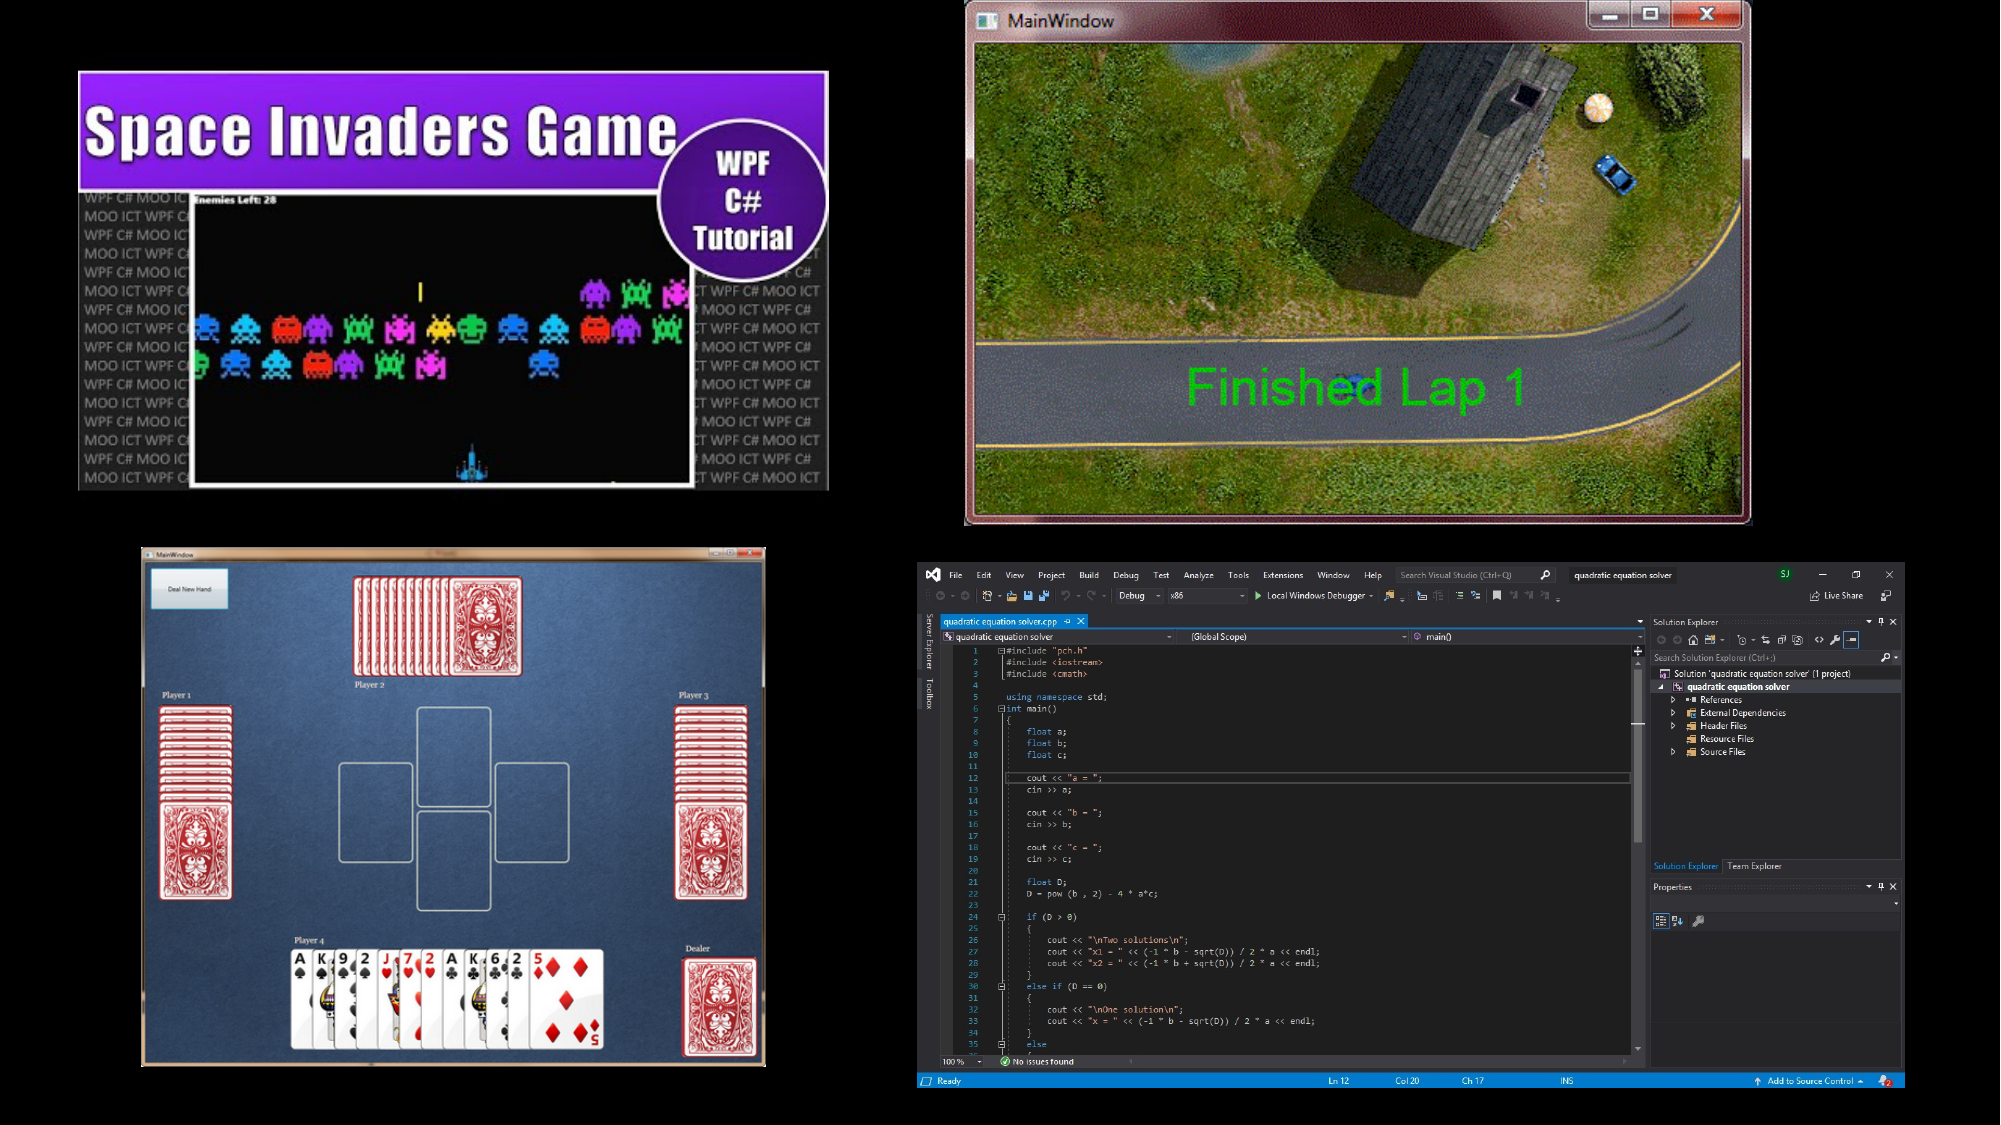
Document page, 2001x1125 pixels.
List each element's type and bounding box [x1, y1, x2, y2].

picture [964, 0, 1753, 526]
picture [917, 562, 1905, 1089]
picture [78, 0, 829, 1067]
